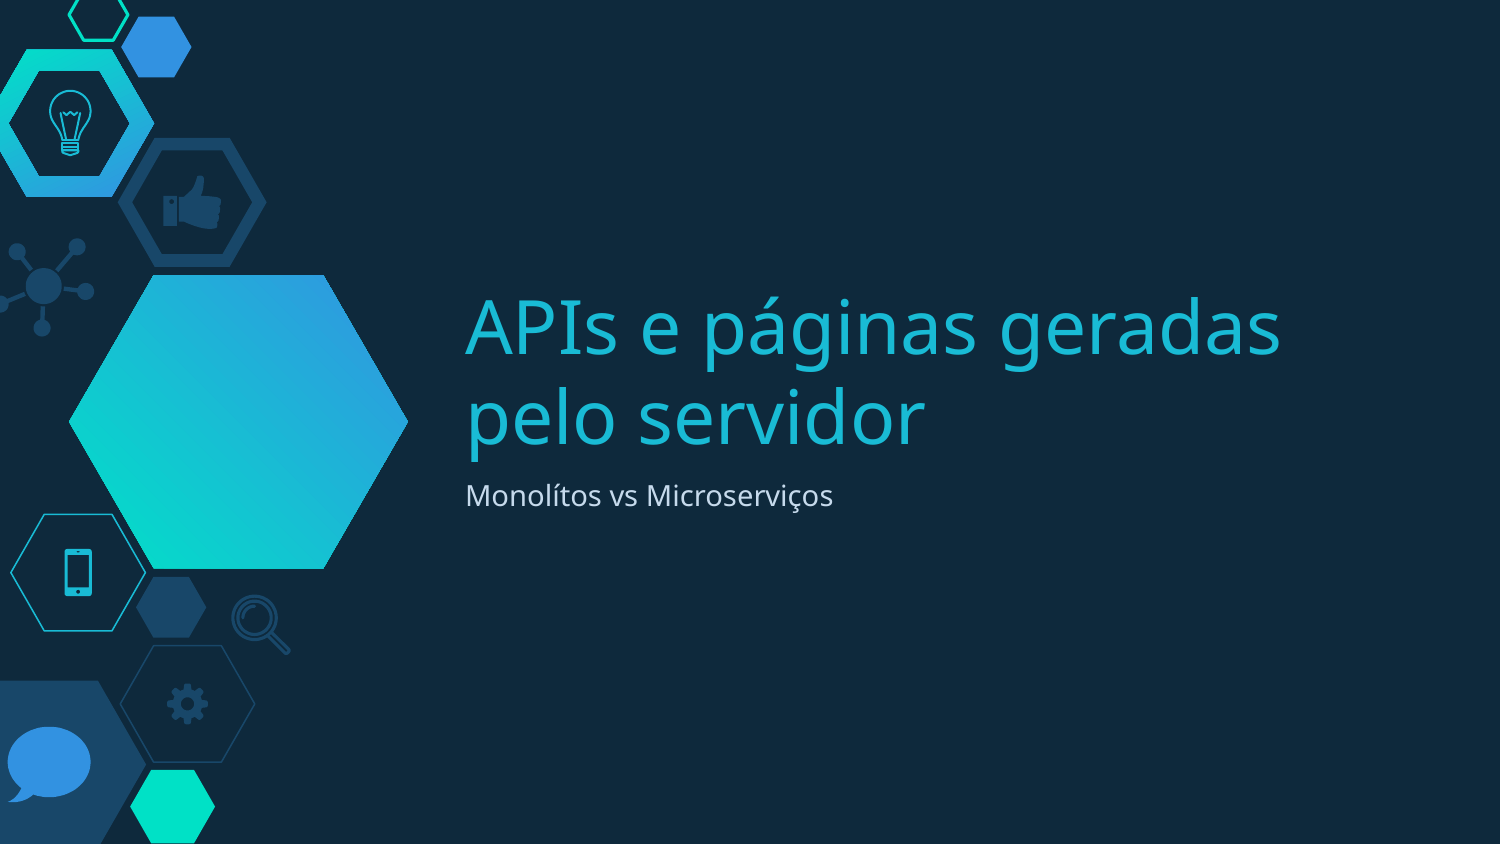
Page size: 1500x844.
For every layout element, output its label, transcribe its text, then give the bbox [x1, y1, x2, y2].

title APIs e páginas geradas pelo servidor [450, 284, 1375, 462]
subtitle Monolítos vs Microserviços [450, 462, 1385, 592]
text_box [67, 274, 407, 566]
